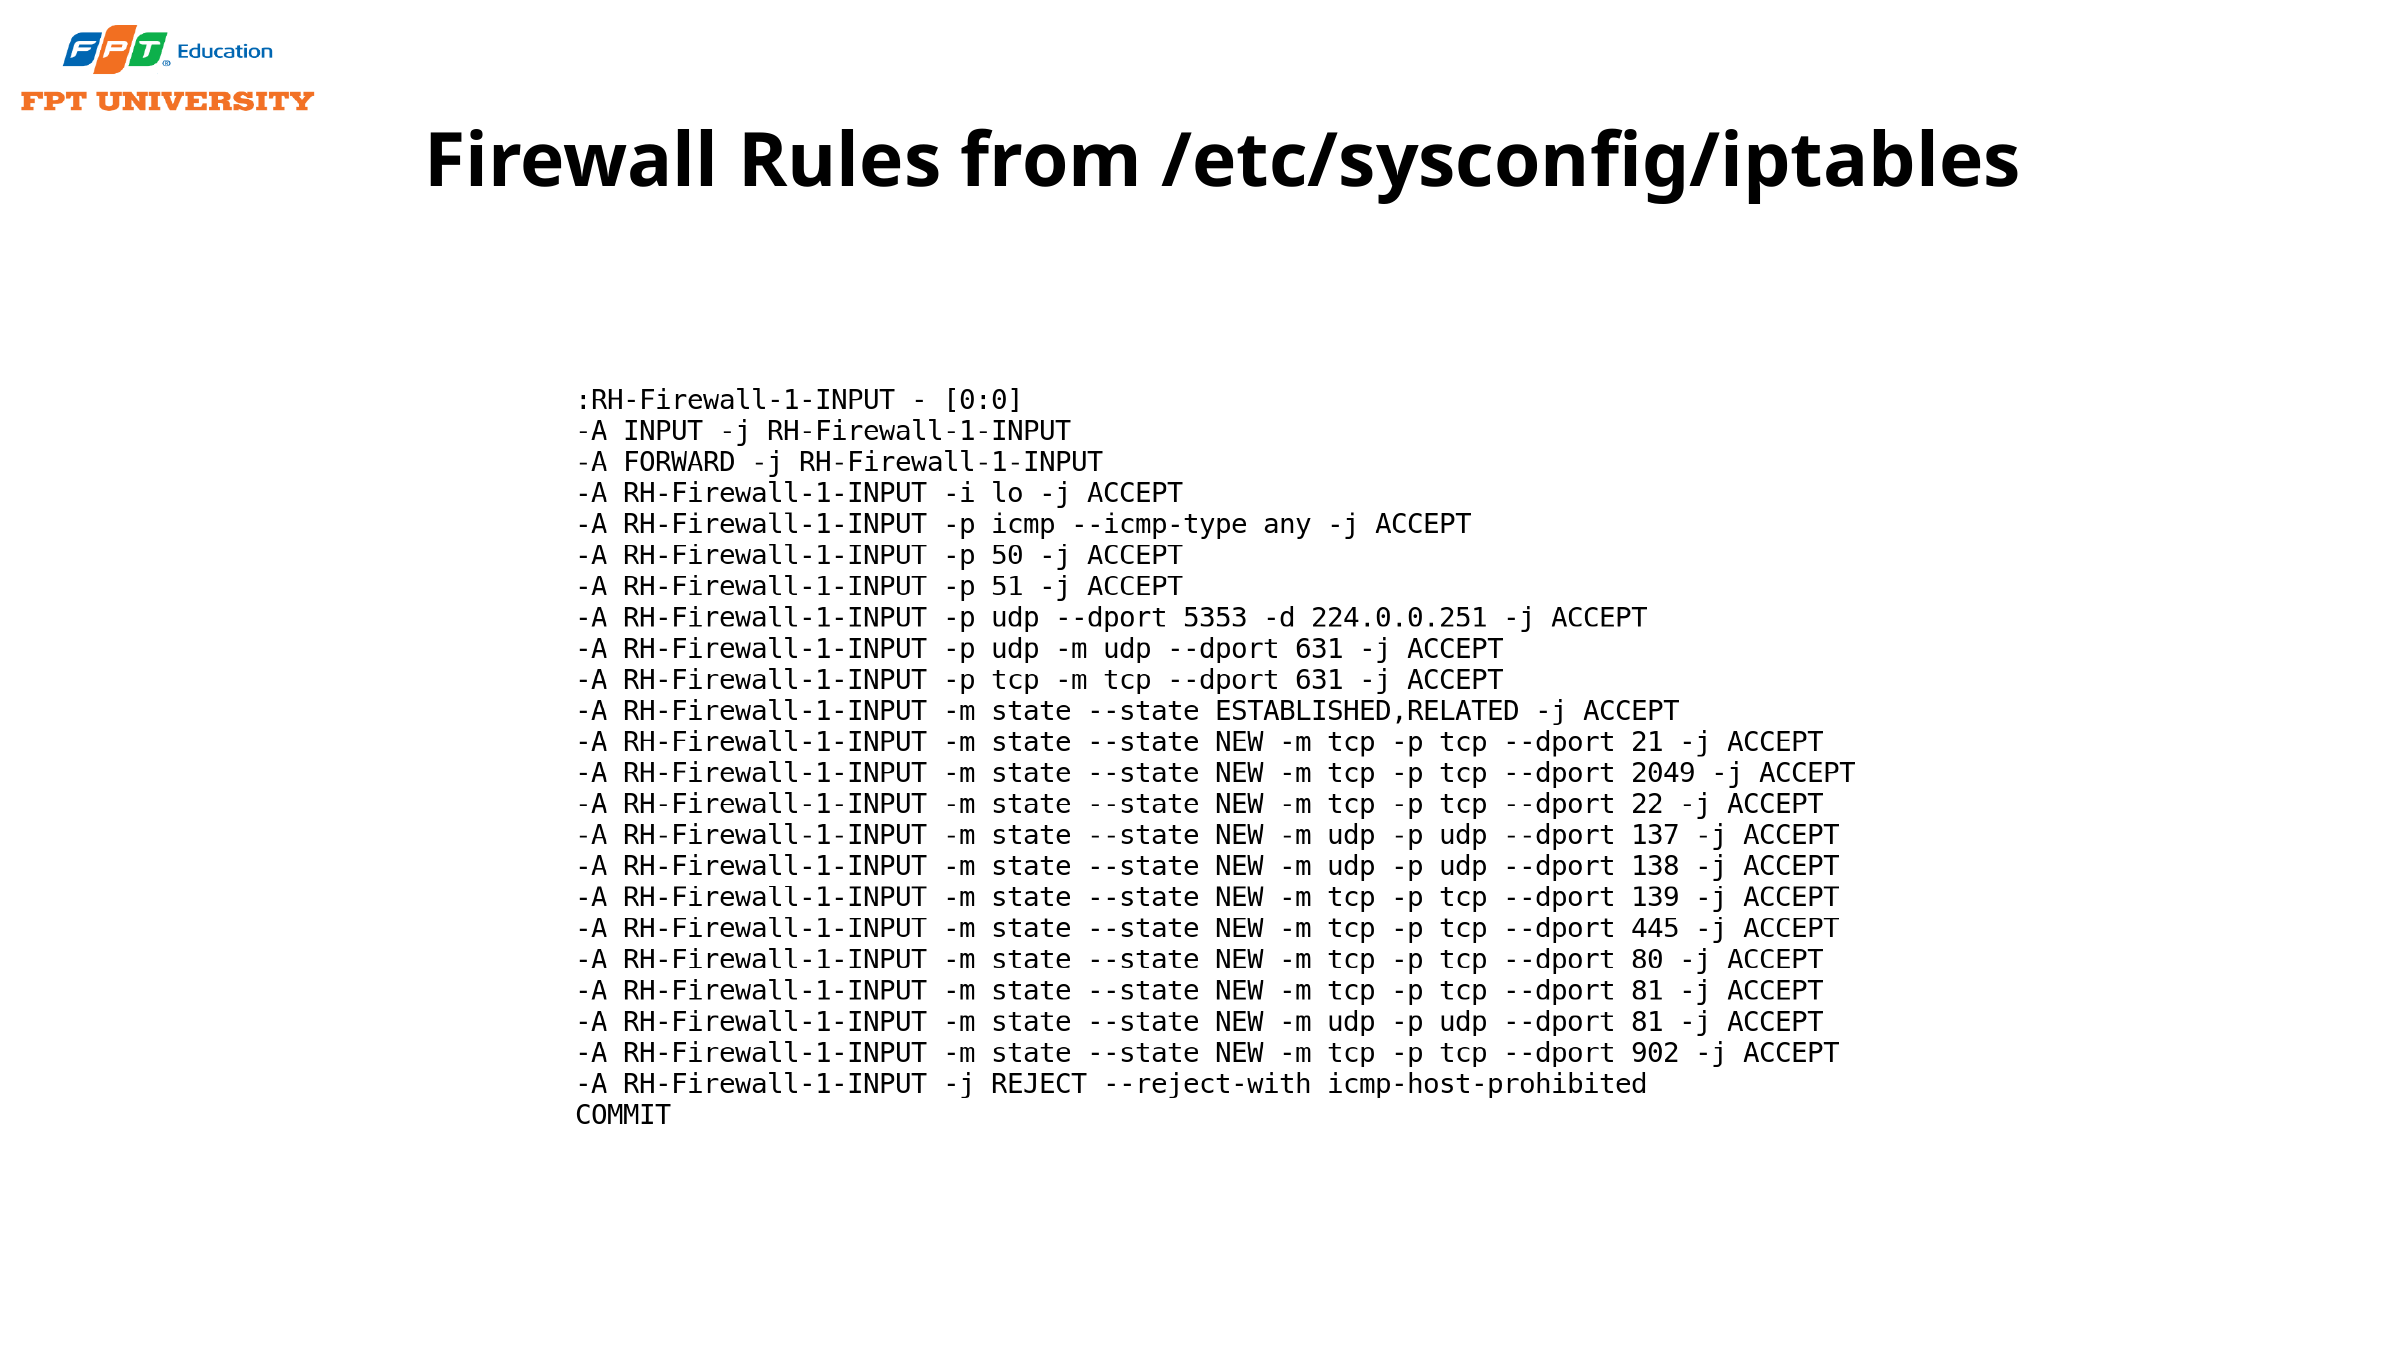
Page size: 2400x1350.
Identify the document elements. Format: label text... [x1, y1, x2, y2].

picture [0, 0, 325, 134]
title Firewall Rules from /etc/sysconfig/iptables [405, 58, 2041, 255]
picture [574, 383, 1856, 1162]
